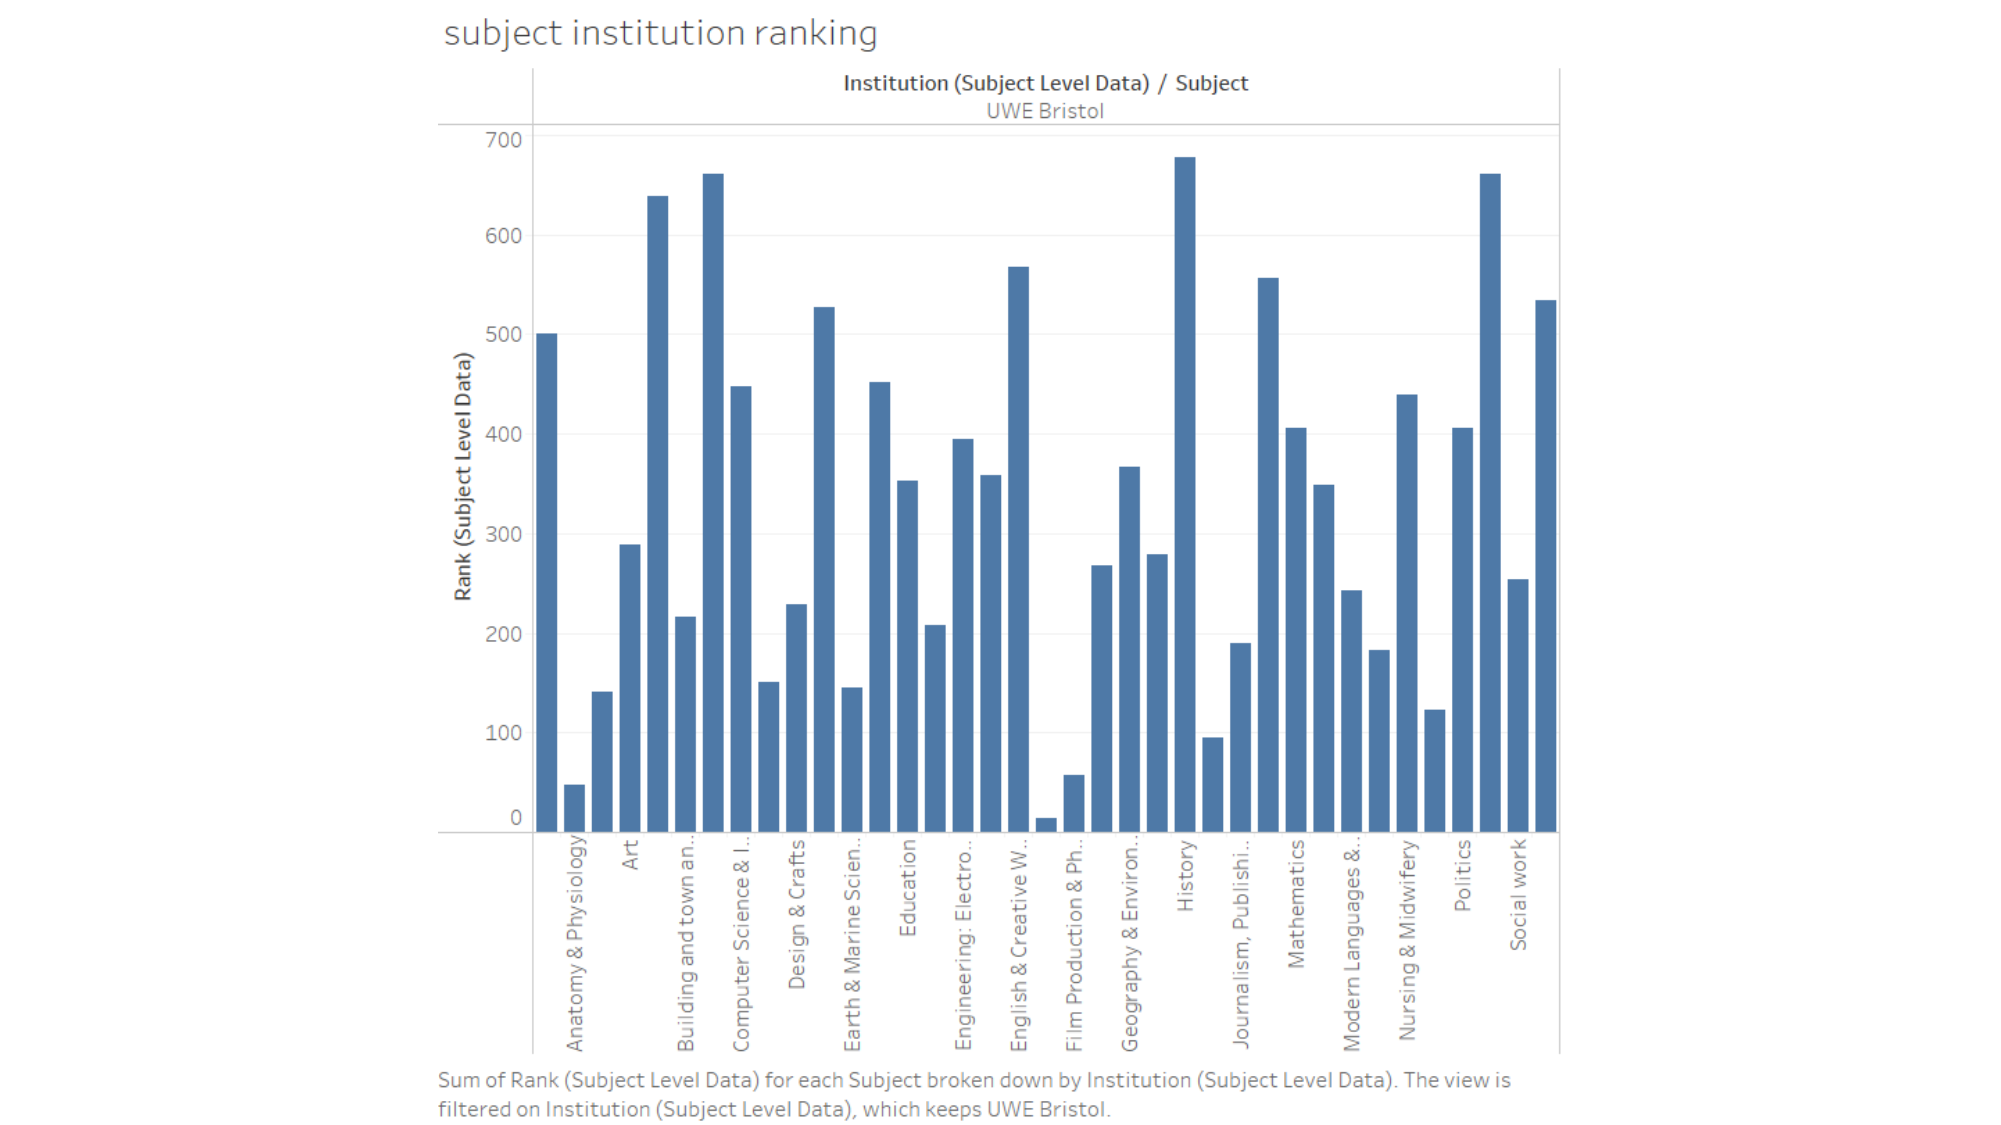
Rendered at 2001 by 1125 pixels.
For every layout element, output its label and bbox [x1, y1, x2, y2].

picture [438, 0, 1562, 1125]
